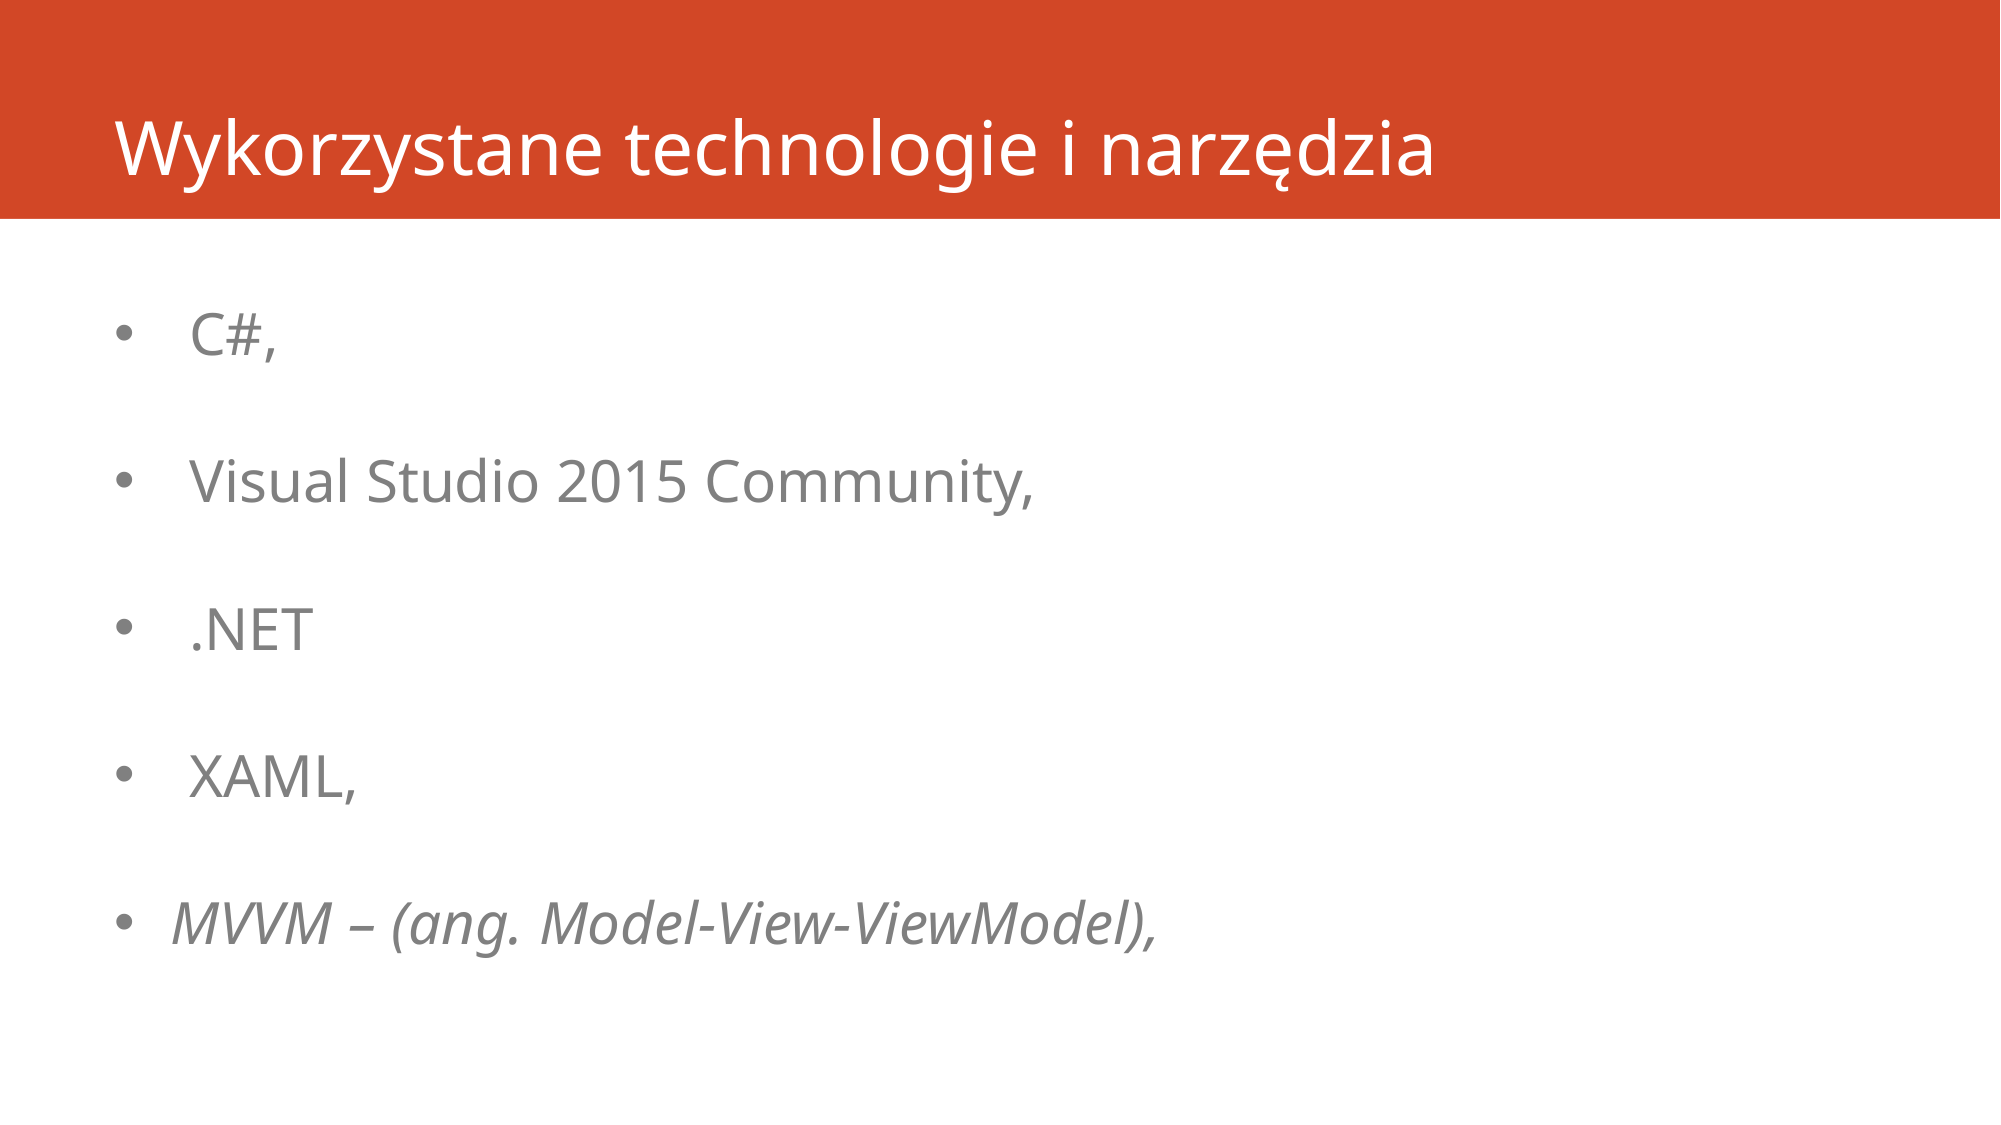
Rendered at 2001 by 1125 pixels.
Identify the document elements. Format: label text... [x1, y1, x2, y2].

title Wykorzystane technologie i narzędzia [99, 0, 1863, 199]
list C#, Visual Studio 2015 Community, .NET XAML, MVVM – (ang. Model-View-ViewModel), [99, 254, 1953, 1090]
